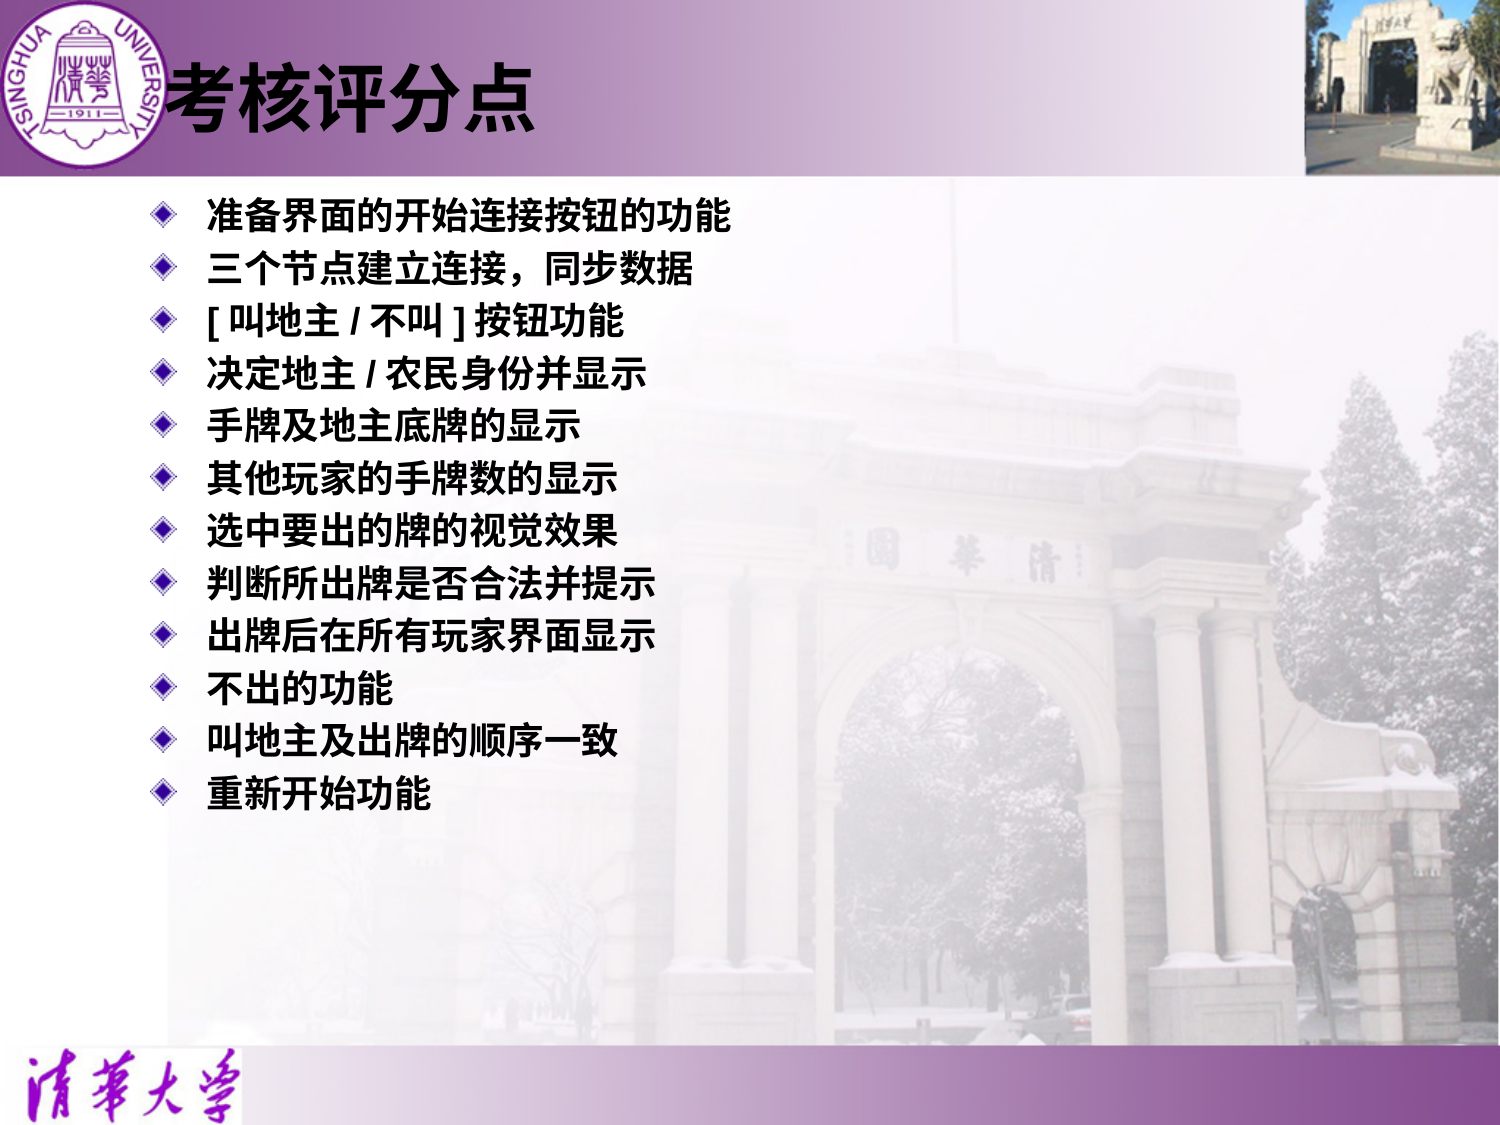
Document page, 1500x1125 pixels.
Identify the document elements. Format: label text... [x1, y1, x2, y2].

title 考核评分点 [147, 30, 1022, 162]
picture [0, 0, 1500, 1125]
list 准备界面的开始连接按钮的功能 三个节点建立连接，同步数据 [叫地主/不叫]按钮功能 决定地主/农民身份并显示 手牌及地主底牌的显示 其他玩家的手牌数的显示 选中要出的牌的视觉效果 判断所出牌是否合法并提示 出牌后在所有玩家界面显示 不出的功能 叫地主及出牌的顺序一致 重新开始功能 [135, 184, 1436, 1048]
